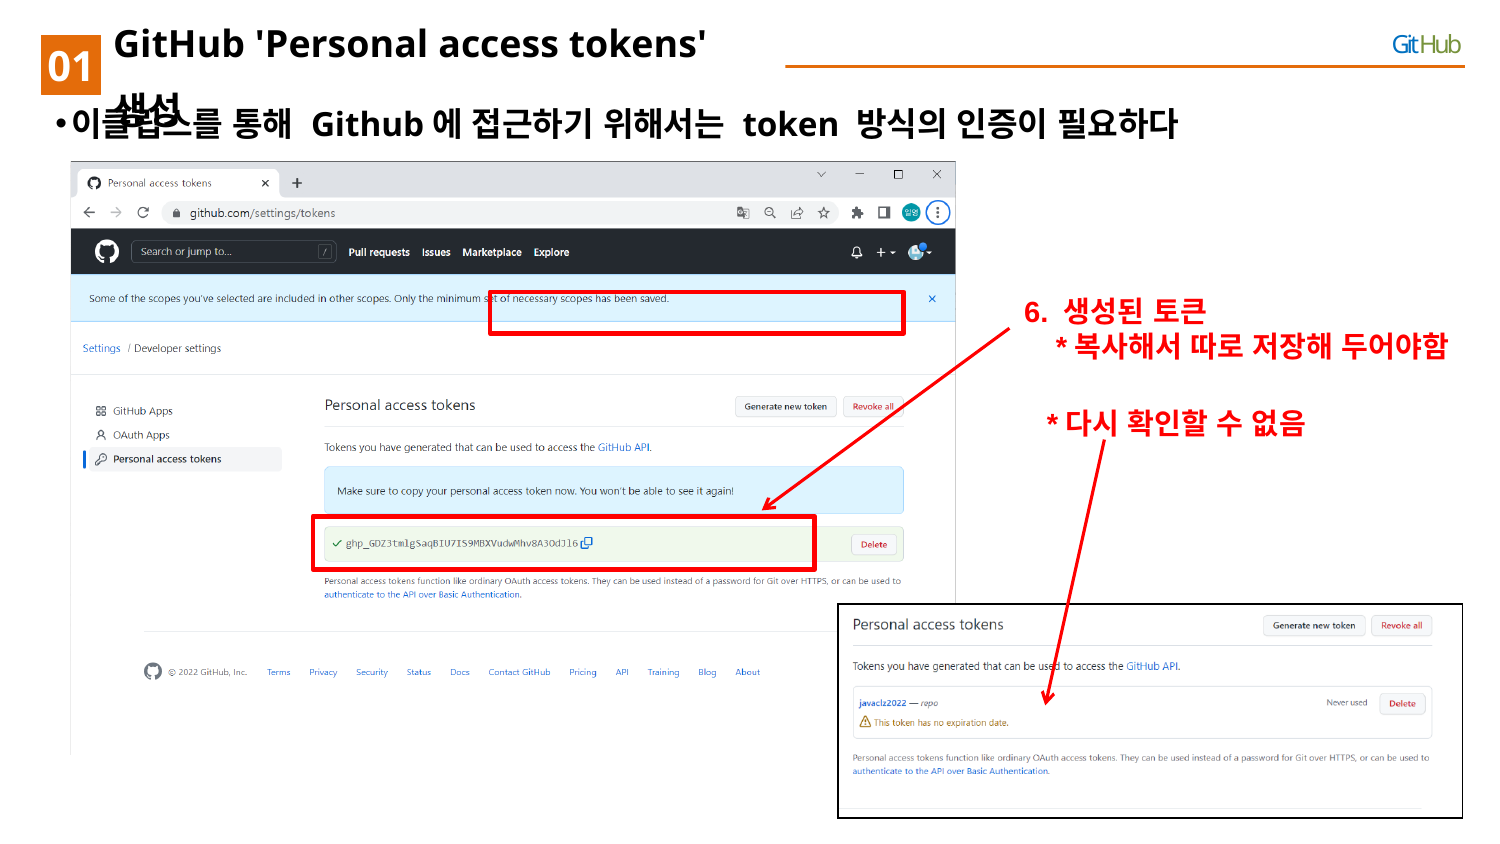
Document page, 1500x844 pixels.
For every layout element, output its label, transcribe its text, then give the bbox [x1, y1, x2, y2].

title GitHub 'Personal access tokens' 생성 [101, 35, 786, 95]
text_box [761, 328, 993, 511]
picture [70, 161, 1463, 818]
list 01 [41, 35, 101, 95]
text_box *다시 확인할 수 없음 [1032, 398, 1322, 448]
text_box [1045, 439, 1105, 706]
text_box 6. 생성된 토큰 *복사해서 따로 저장해 두어야함 [1009, 285, 1474, 371]
text_box 이클립스를 통해 Github에 접근하기 위해서는 token 방식의 인증이 필요하다 [11, 102, 1270, 156]
text_box [11, 150, 502, 204]
